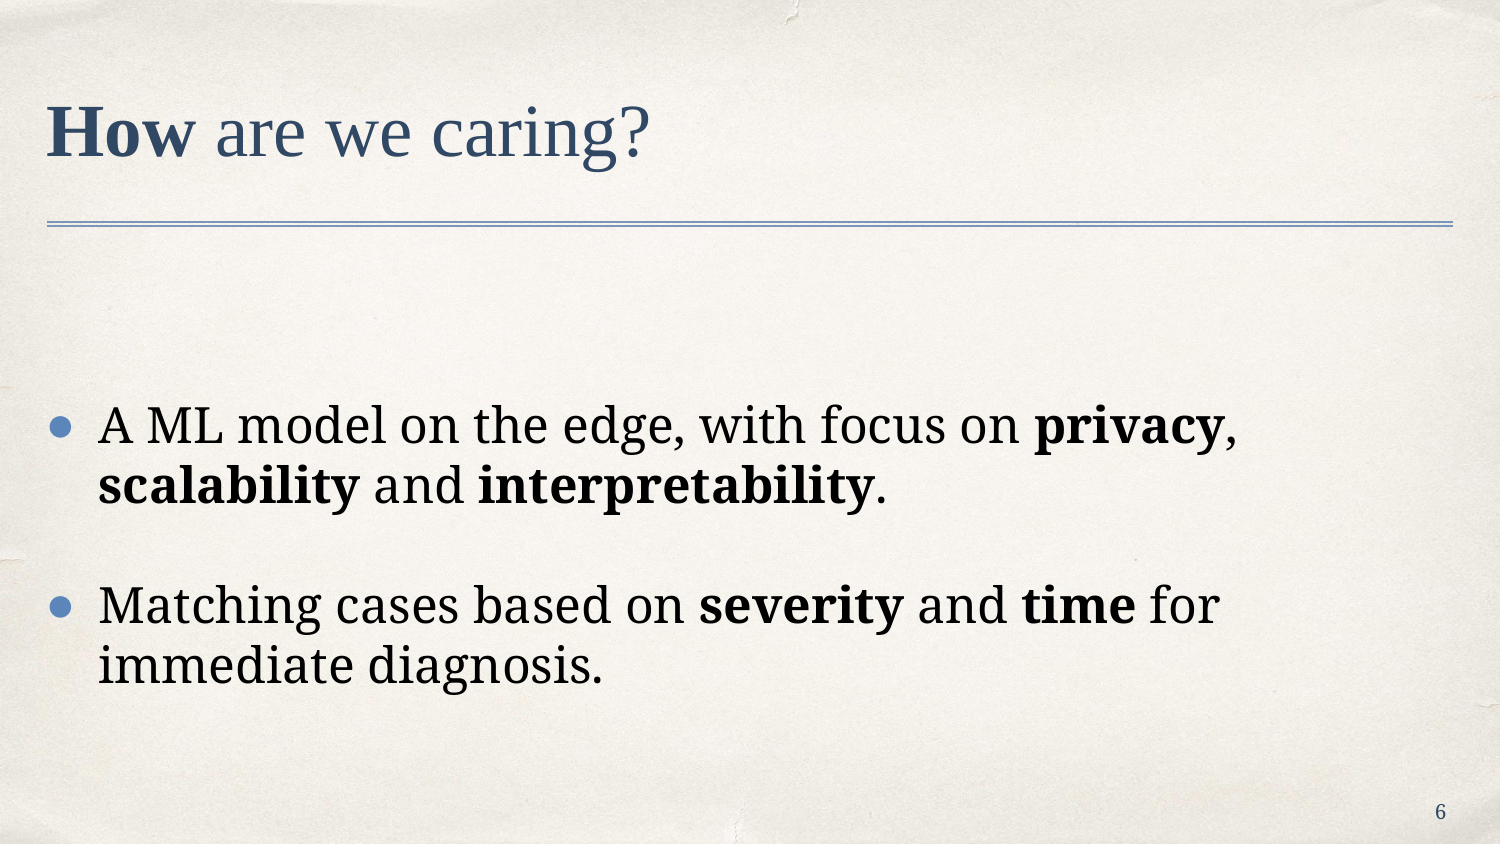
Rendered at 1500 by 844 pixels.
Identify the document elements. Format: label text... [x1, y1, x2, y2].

picture [0, 0, 1500, 844]
slide_number 6 [1422, 797, 1459, 829]
title How are we caring? [41, 38, 1459, 216]
list A ML model on the edge, with focus on privacy, scalability and interpretability. Matching cases based on severity and time for immediate diagnosis. [39, 243, 1425, 844]
